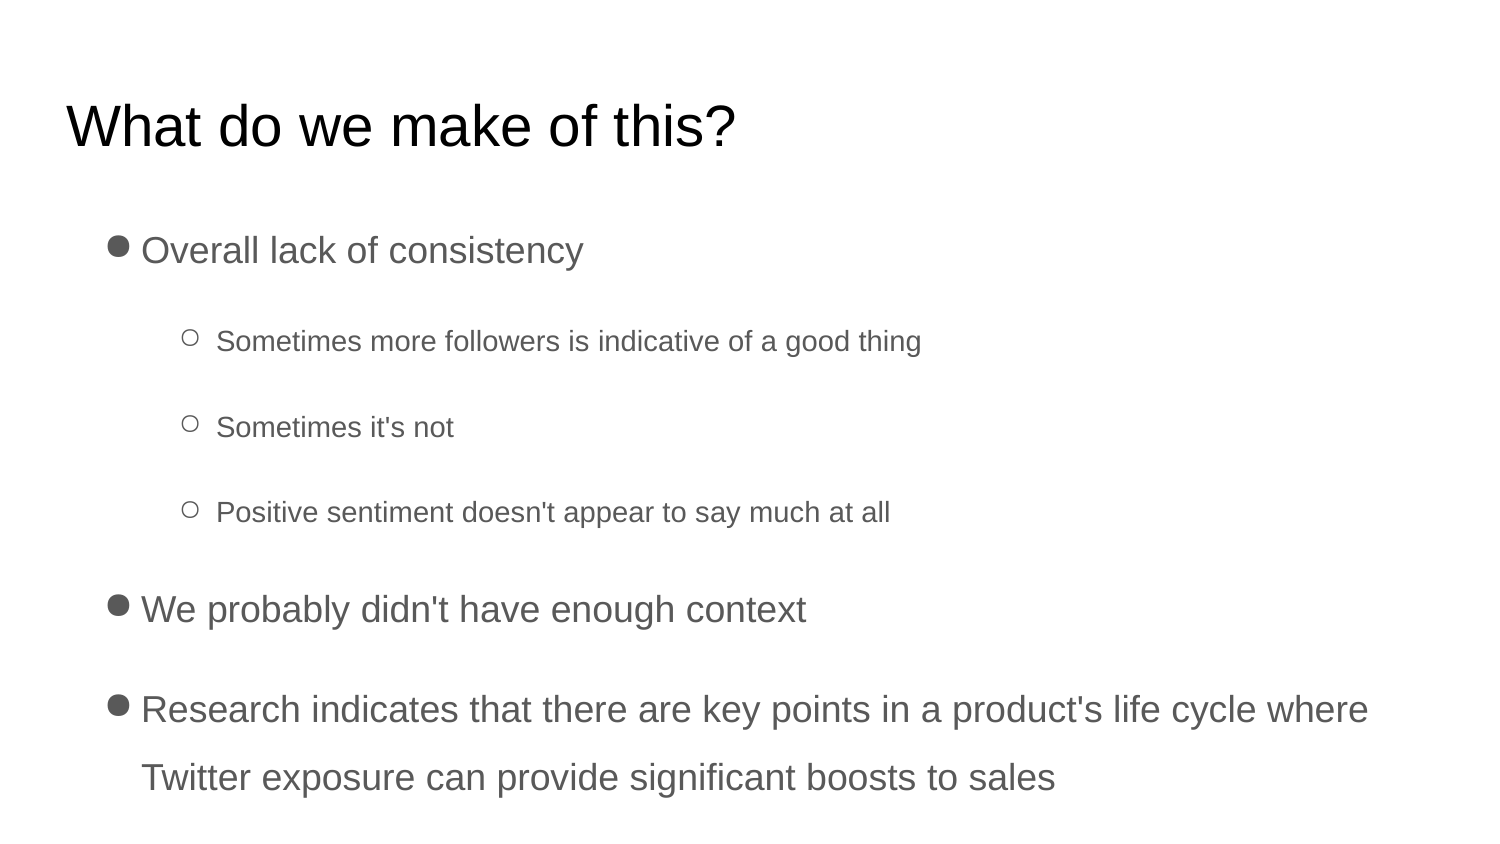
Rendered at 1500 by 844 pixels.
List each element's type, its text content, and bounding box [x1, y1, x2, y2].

title What do we make of this? [51, 72, 1449, 167]
list Overall lack of consistency Sometimes more followers is indicative of a good thing Sometimes it's not Positive sentiment doesn't appear to say much at all We probably didn't have enough context Research indicates that there are key points in a product's life cycle where Twitter exposure can provide significant boosts to sales Otherwise, it doesn't help nearly as much [51, 189, 1449, 750]
